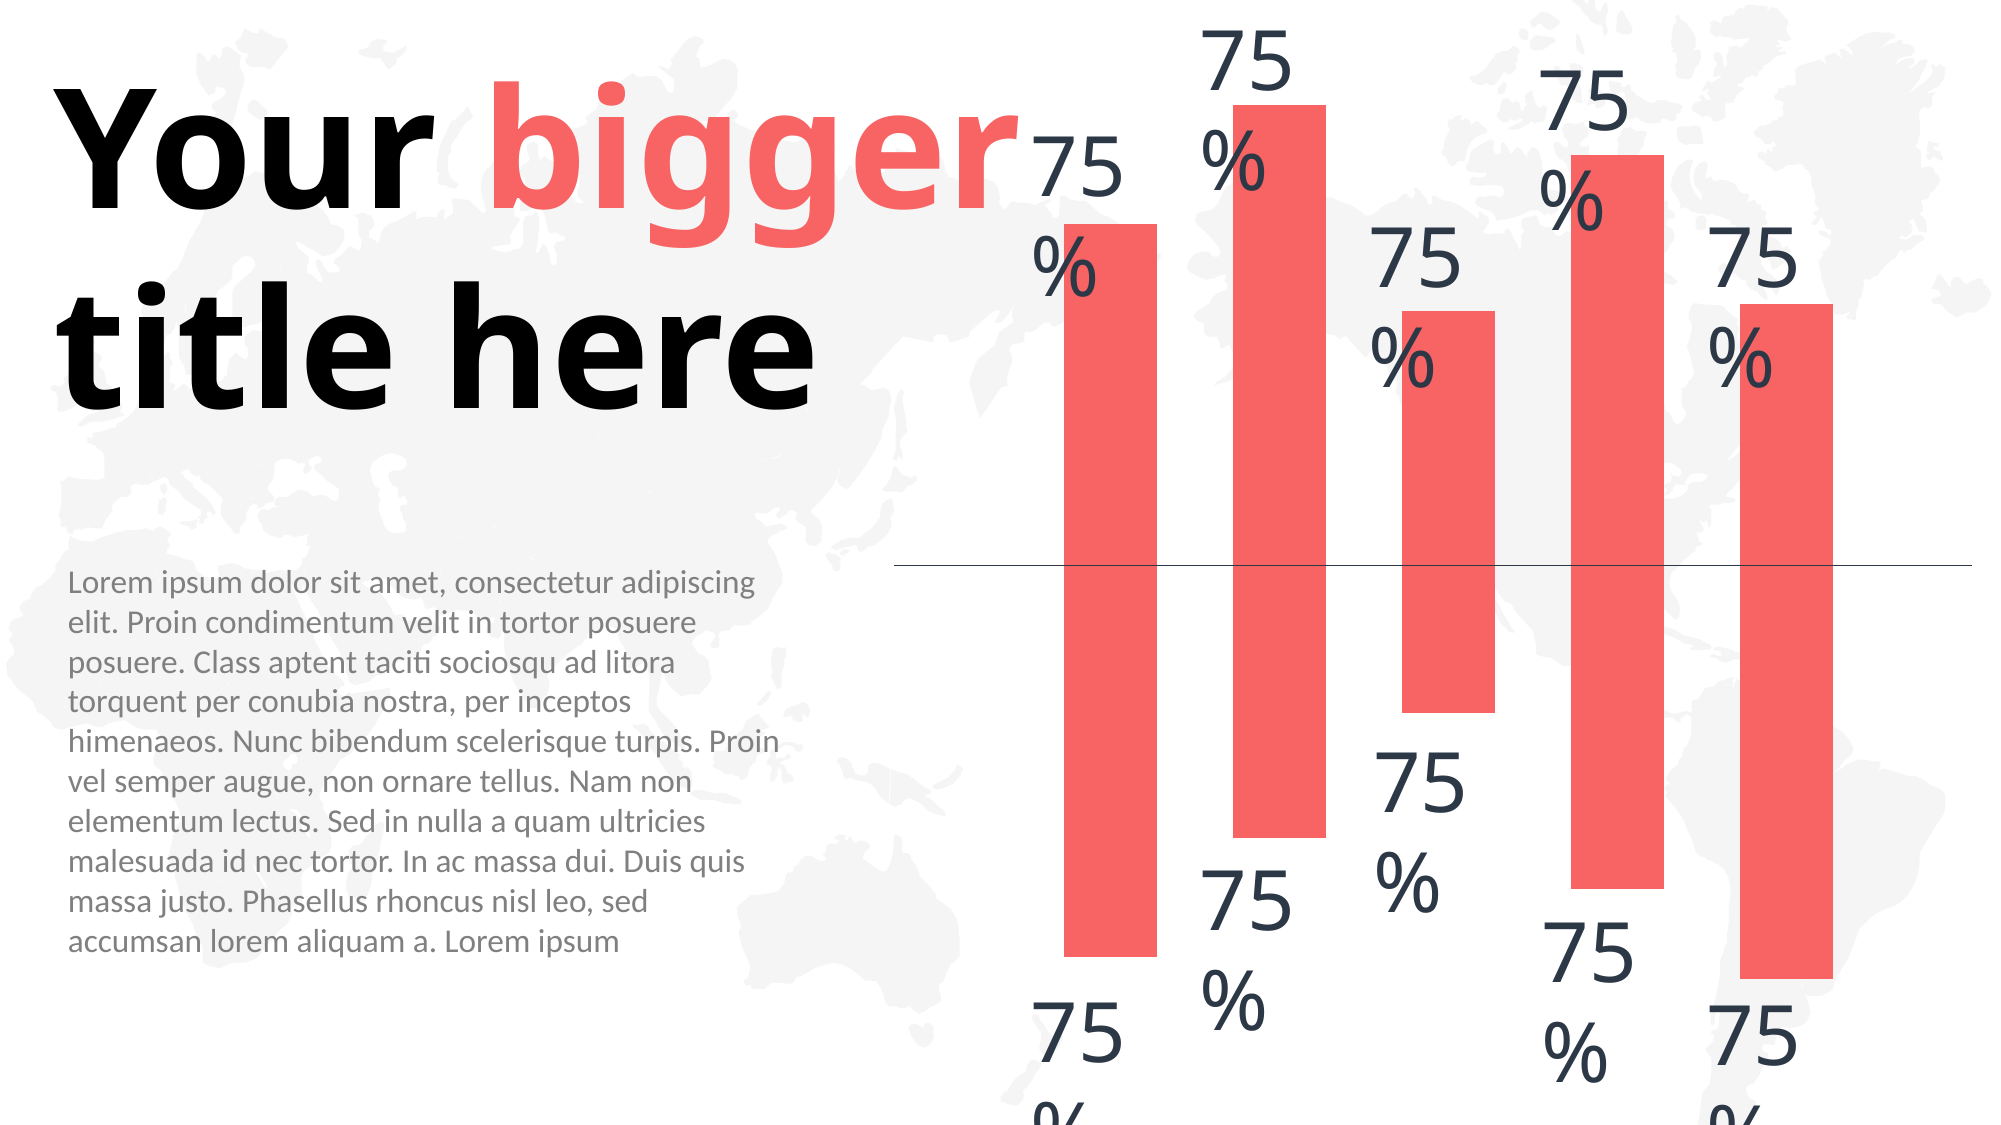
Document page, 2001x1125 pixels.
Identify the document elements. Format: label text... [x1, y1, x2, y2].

text_box 75% [1353, 196, 1544, 411]
text_box 75% [1527, 891, 1717, 1107]
text_box [1233, 566, 1326, 838]
text_box 75% [1691, 974, 1881, 1125]
text_box 75% [1522, 40, 1712, 255]
text_box [1064, 321, 1157, 565]
text_box Lorem ipsum dolor sit amet, consectetur adipiscing elit. Proin condimentum velit in tortor posuere posuere. Class aptent taciti sociosqu ad litora torquent per conubia nostra, per inceptos himenaeos. Nunc bibendum scelerisque turpis. Proin vel semper augue, non ornare tellus. Nam non elementum lectus. Sed in nulla a quam ultricies malesuada id nec tortor. In ac massa dui. Duis quis massa justo. Phasellus rhoncus nisl leo, sed accumsan lorem aliquam a. Lorem ipsum [53, 552, 802, 967]
text_box [1402, 411, 1495, 565]
text_box [1571, 566, 1664, 889]
text_box Your bigger title here [39, 34, 1038, 449]
text_box [1571, 255, 1664, 565]
text_box [1064, 566, 1157, 957]
text_box 75% [1185, 0, 1375, 215]
text_box [1233, 215, 1326, 565]
text_box [1740, 411, 1833, 565]
text_box 75% [1016, 971, 1206, 1125]
text_box 75% [1358, 721, 1548, 937]
text_box [1402, 566, 1495, 713]
text_box [1740, 566, 1833, 974]
text_box 75% [1185, 840, 1375, 1055]
text_box 75% [1038, 106, 1206, 321]
text_box 75% [1691, 196, 1881, 411]
